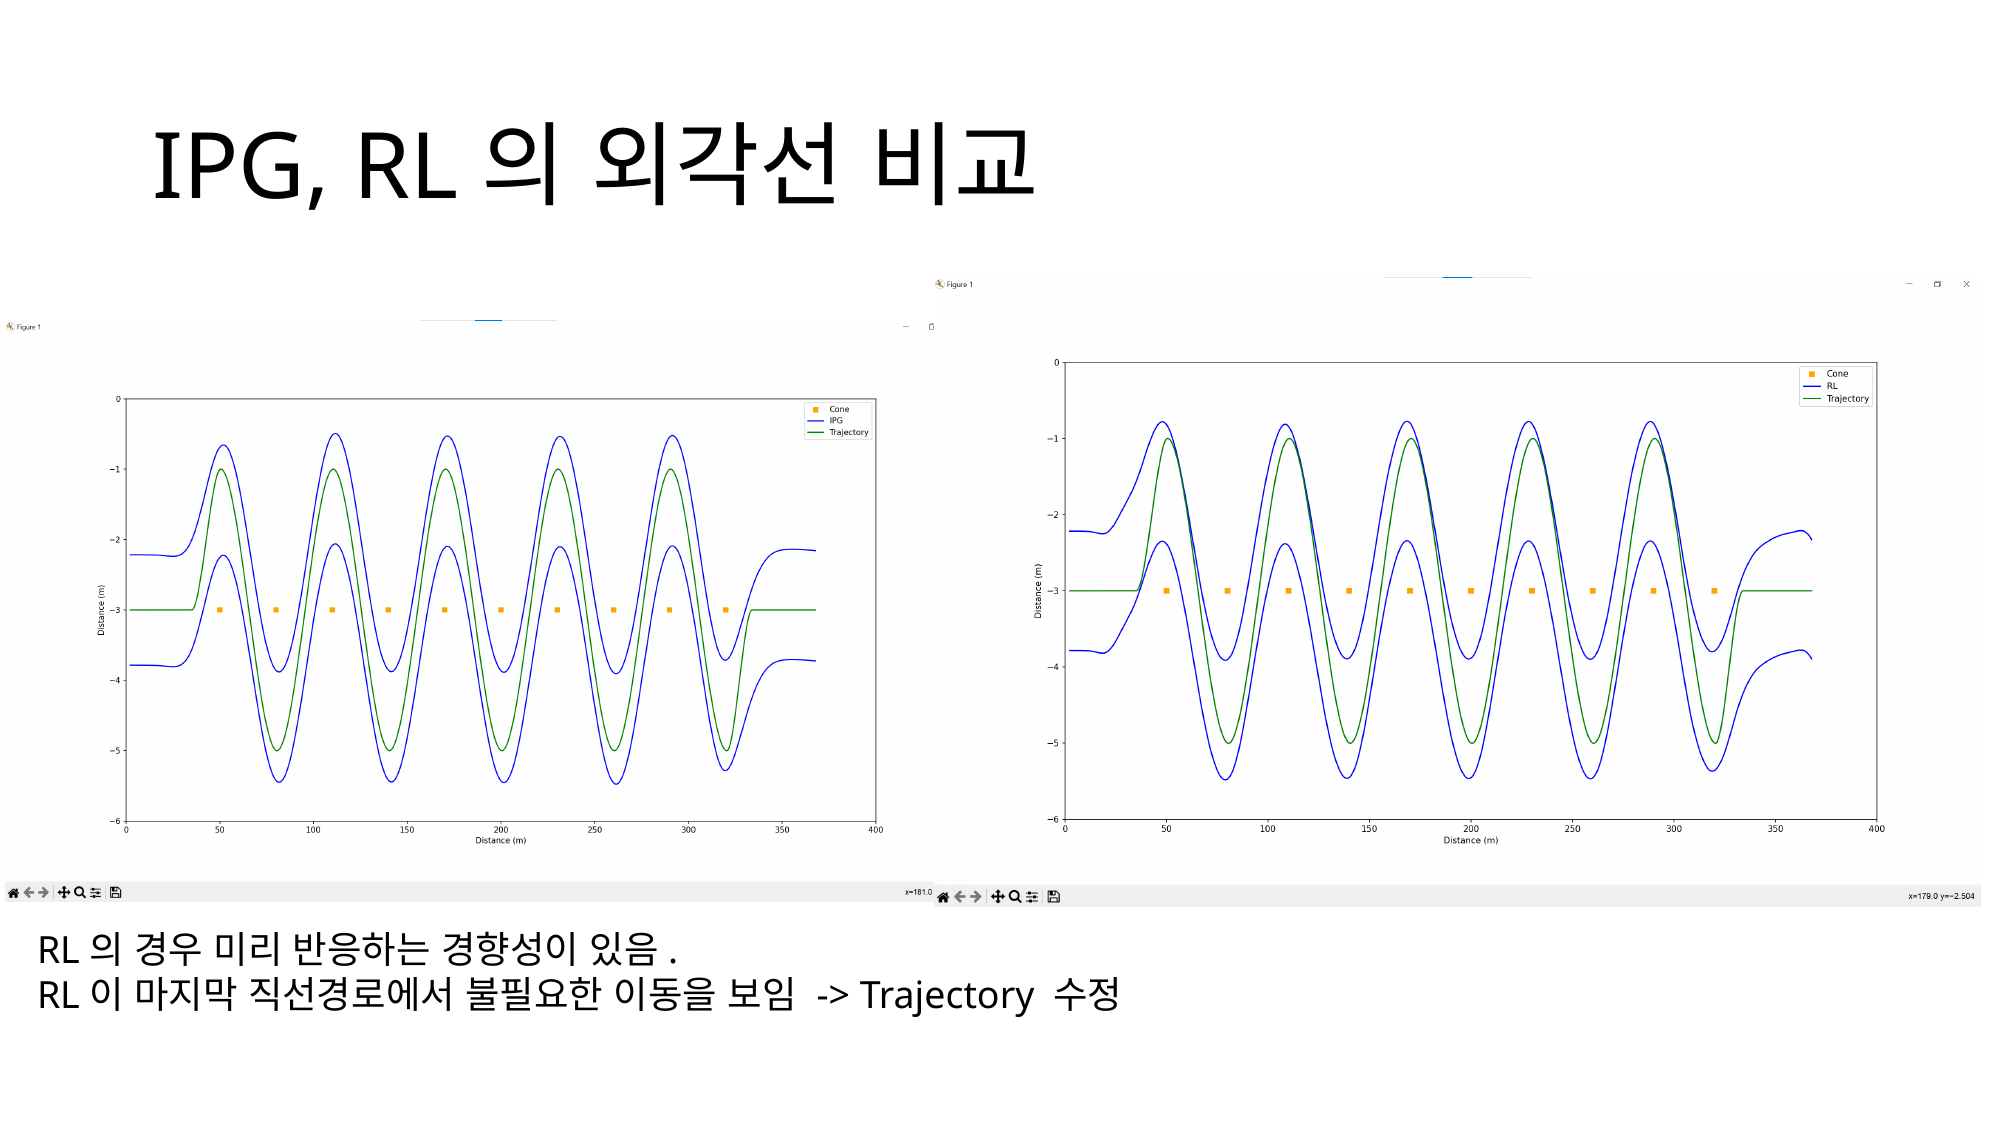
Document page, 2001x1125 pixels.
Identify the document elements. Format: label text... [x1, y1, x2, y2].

title IPG, RL의 외각선 비교 [137, 59, 1863, 278]
picture [934, 277, 1981, 907]
text_box RL의 경우 미리 반응하는 경향성이 있음. RL이 마지막 직선경로에서 불필요한 이동을 보임 -> Trajectory 수정 [22, 918, 1234, 1024]
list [5, 320, 934, 902]
